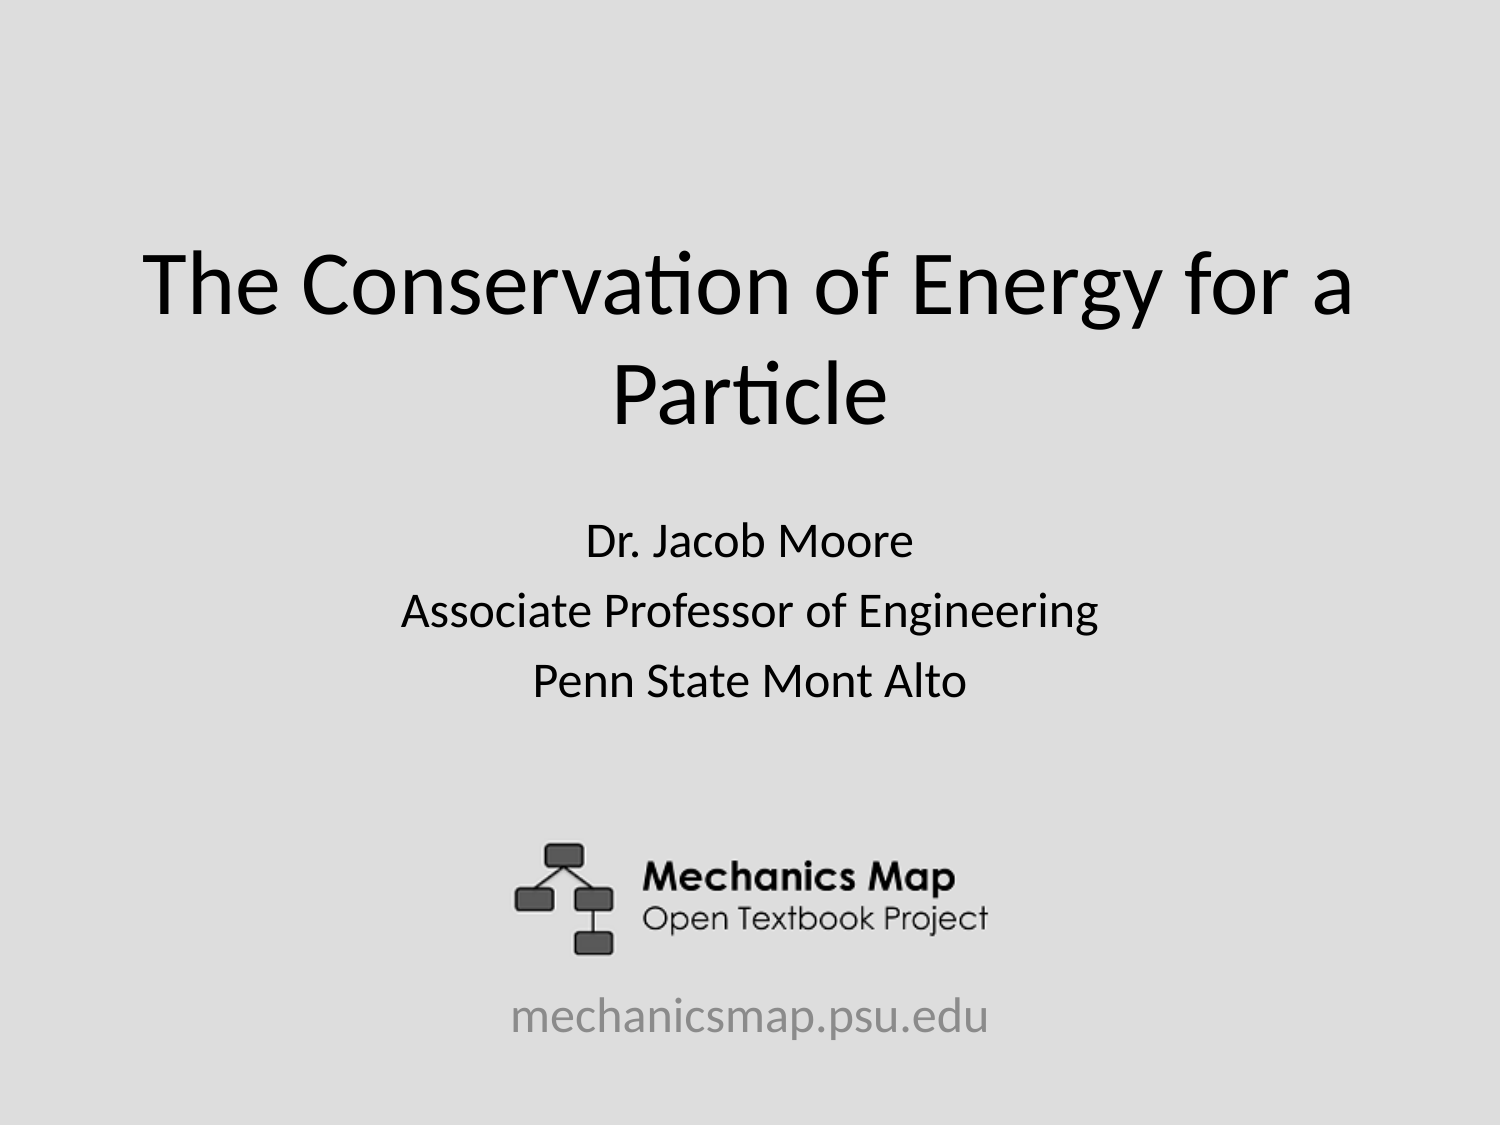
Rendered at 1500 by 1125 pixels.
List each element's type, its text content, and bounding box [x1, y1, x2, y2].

picture [500, 834, 1000, 960]
title The Conservation of Energy for a Particle [112, 212, 1388, 454]
subtitle Dr. Jacob Moore Associate Professor of Engineering Penn State Mont Alto [225, 500, 1275, 788]
